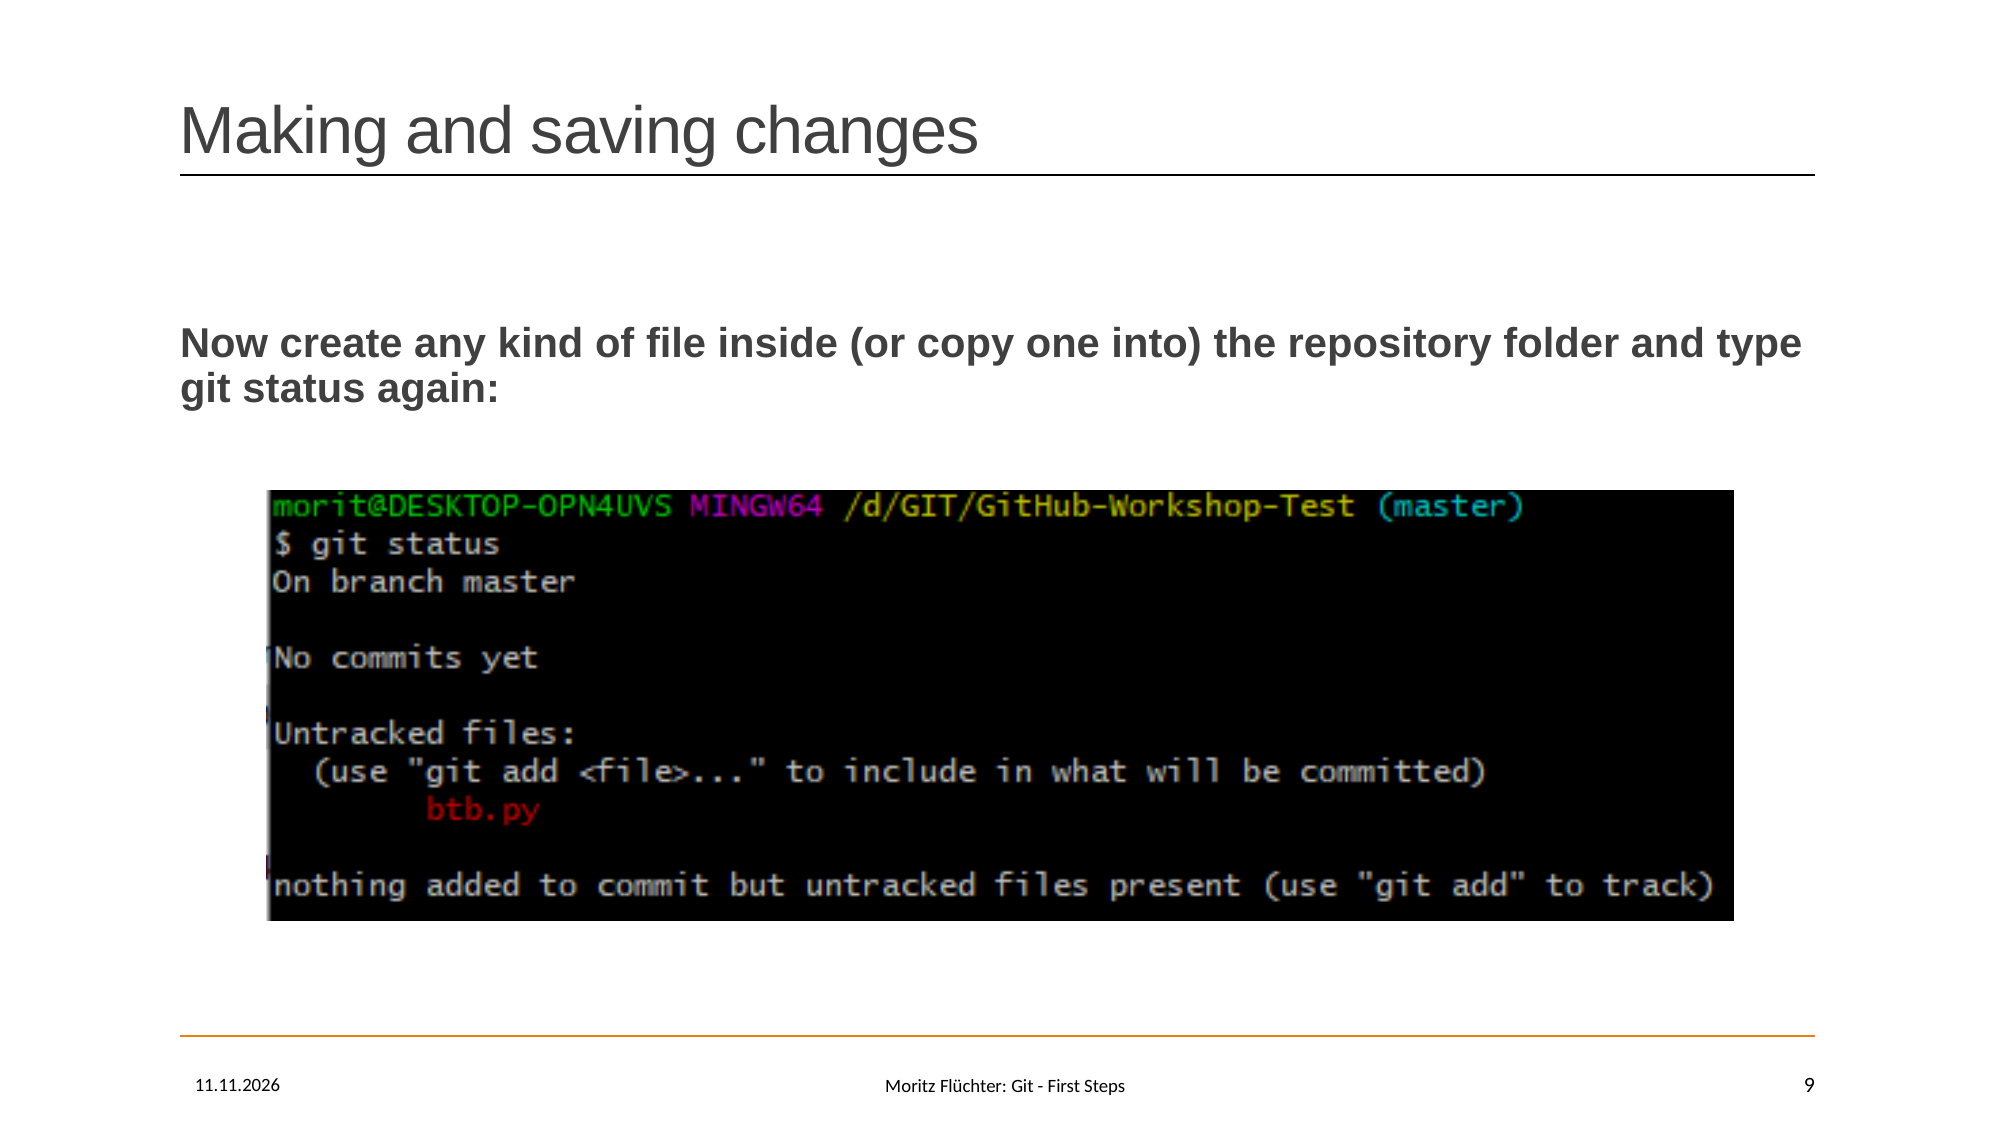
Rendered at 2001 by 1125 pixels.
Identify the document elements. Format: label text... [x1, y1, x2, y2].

title Making and saving changes [164, 59, 1800, 175]
picture [266, 489, 1734, 922]
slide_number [180, 1053, 586, 1114]
footer Moritz Flüchter: Git - First Steps [609, 1054, 1401, 1115]
slide_number 9 [1614, 1053, 1830, 1114]
list Now create any kind of file inside (or copy one into) the repository folder and type git status again: [180, 314, 1830, 507]
